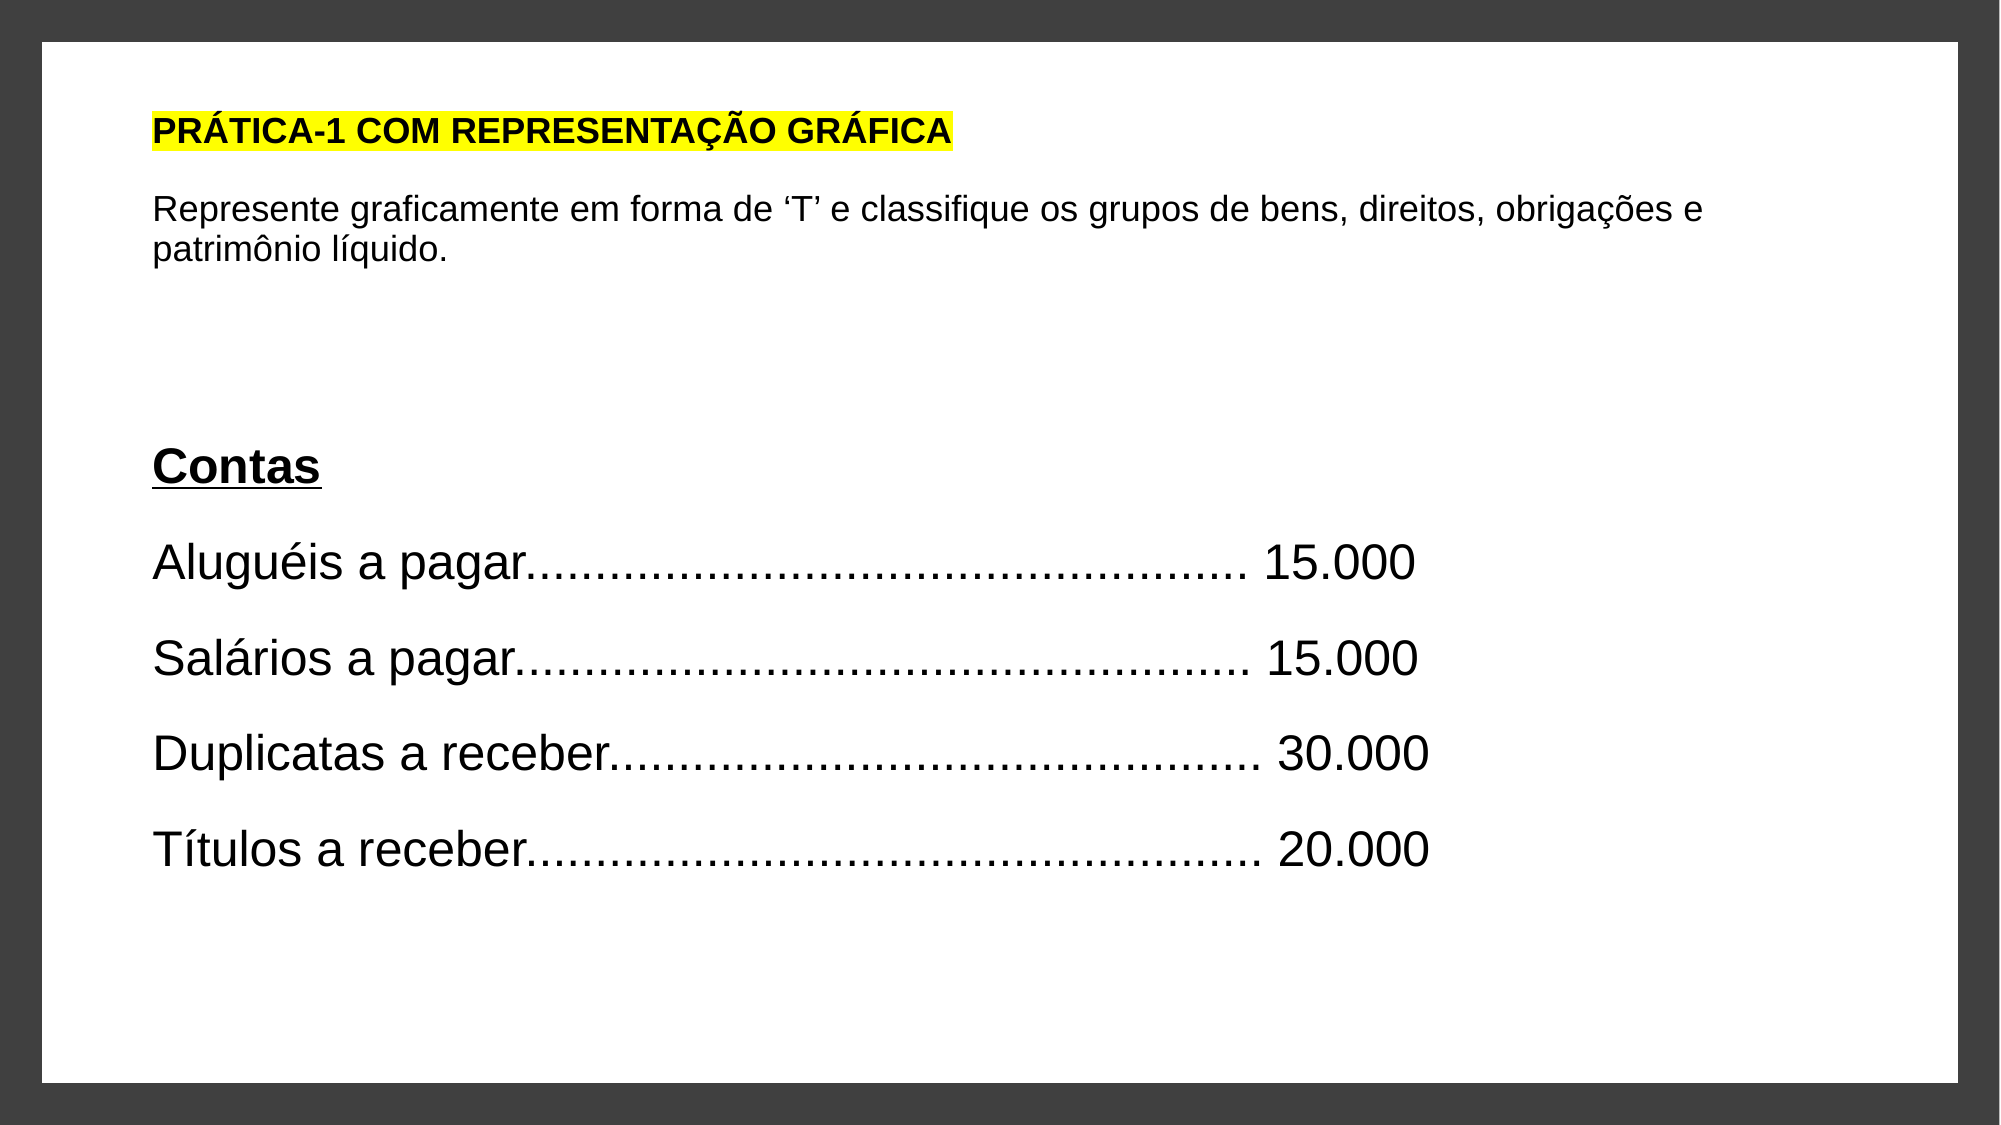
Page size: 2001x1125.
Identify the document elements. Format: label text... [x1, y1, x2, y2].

list Contas Aluguéis a pagar.................................................... 15.000 Salários a pagar..................................................... 15.000 Duplicatas a receber............................................... 30.000 Títulos a receber..................................................... 20.000 [137, 337, 1863, 973]
text_box [52, 51, 1948, 1073]
text_box [0, 0, 2000, 1125]
title PRÁTICA-1 COM REPRESENTAÇÃO GRÁFICA Represente graficamente em forma de ‘T’ e classifique os grupos de bens, direitos, obrigações e patrimônio líquido. [137, 103, 1863, 322]
